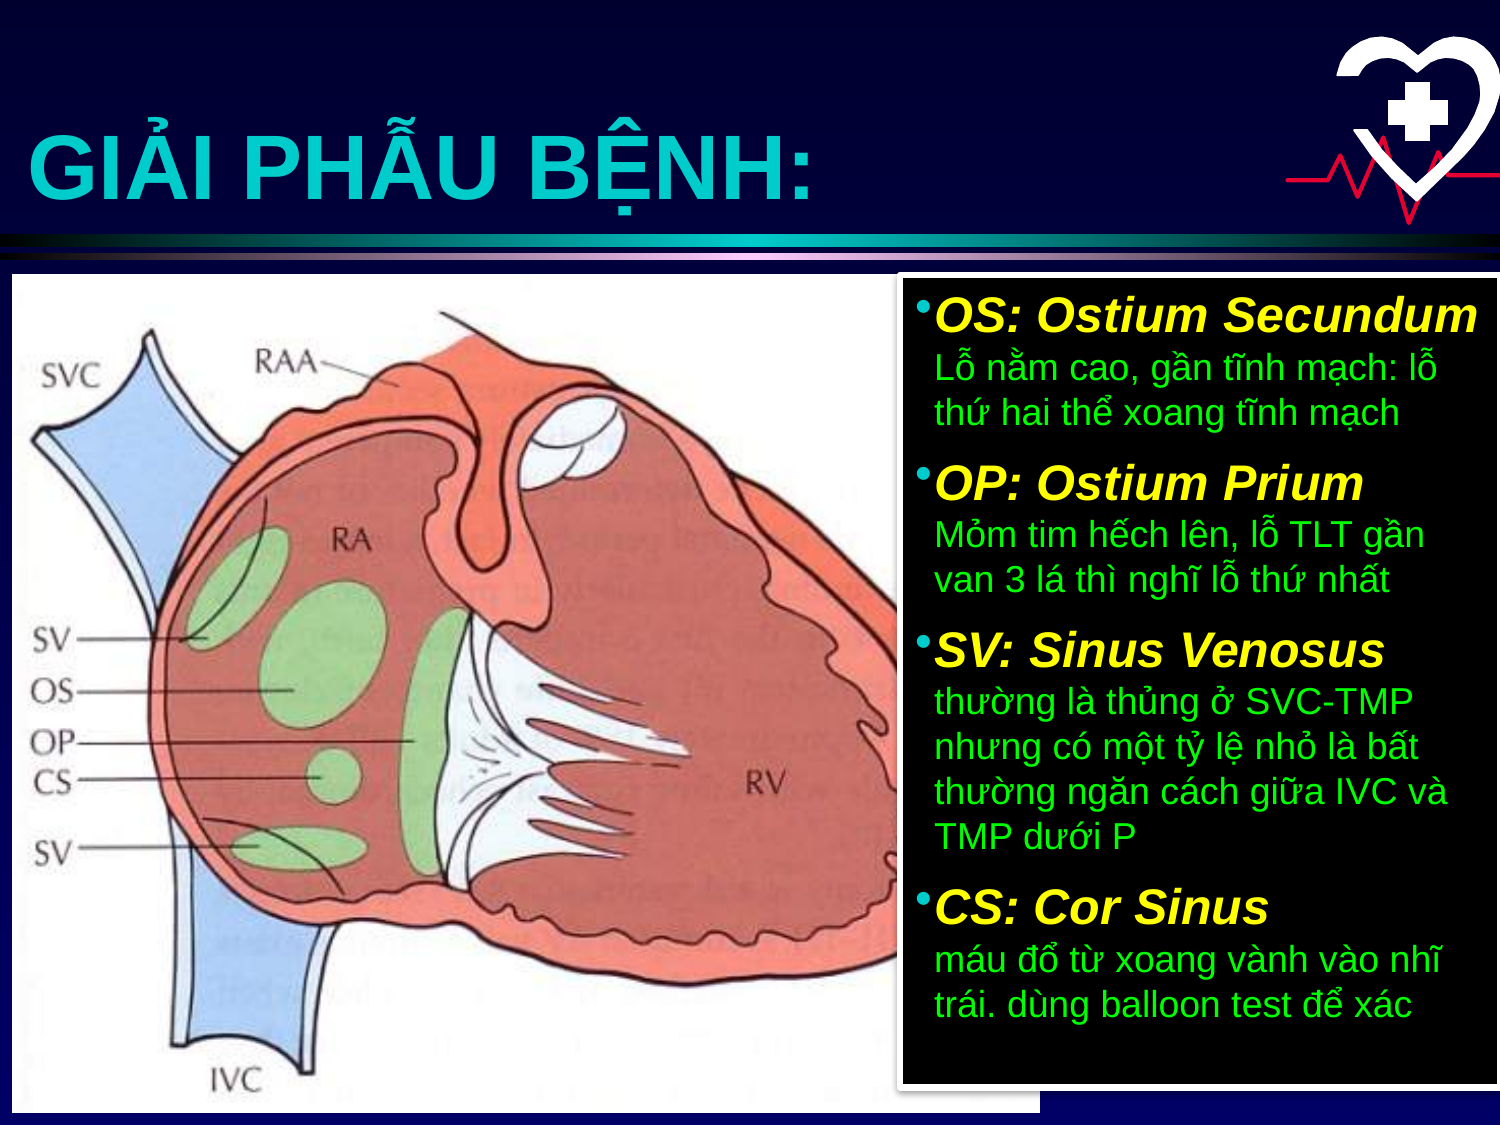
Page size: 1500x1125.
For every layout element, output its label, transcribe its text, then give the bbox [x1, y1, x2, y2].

list OS: Ostium Secundum Lỗ nằm cao, gần tĩnh mạch: lỗ thứ hai thể xoang tĩnh mạch OP: Ostium Prium Mỏm tim hếch lên, lỗ TLT gần van 3 lá thì nghĩ lỗ thứ nhất SV: Sinus Venosus thường là thủng ở SVC-TMP nhưng có một tỷ lệ nhỏ là bất thường ngăn cách giữa IVC và TMP dưới P CS: Cor Sinus máu đổ từ xoang vành vào nhĩ trái. dùng balloon test để xác [897, 272, 1500, 1091]
picture [12, 274, 1040, 1113]
title GIẢI PHẪU BỆNH: [12, 37, 1388, 225]
